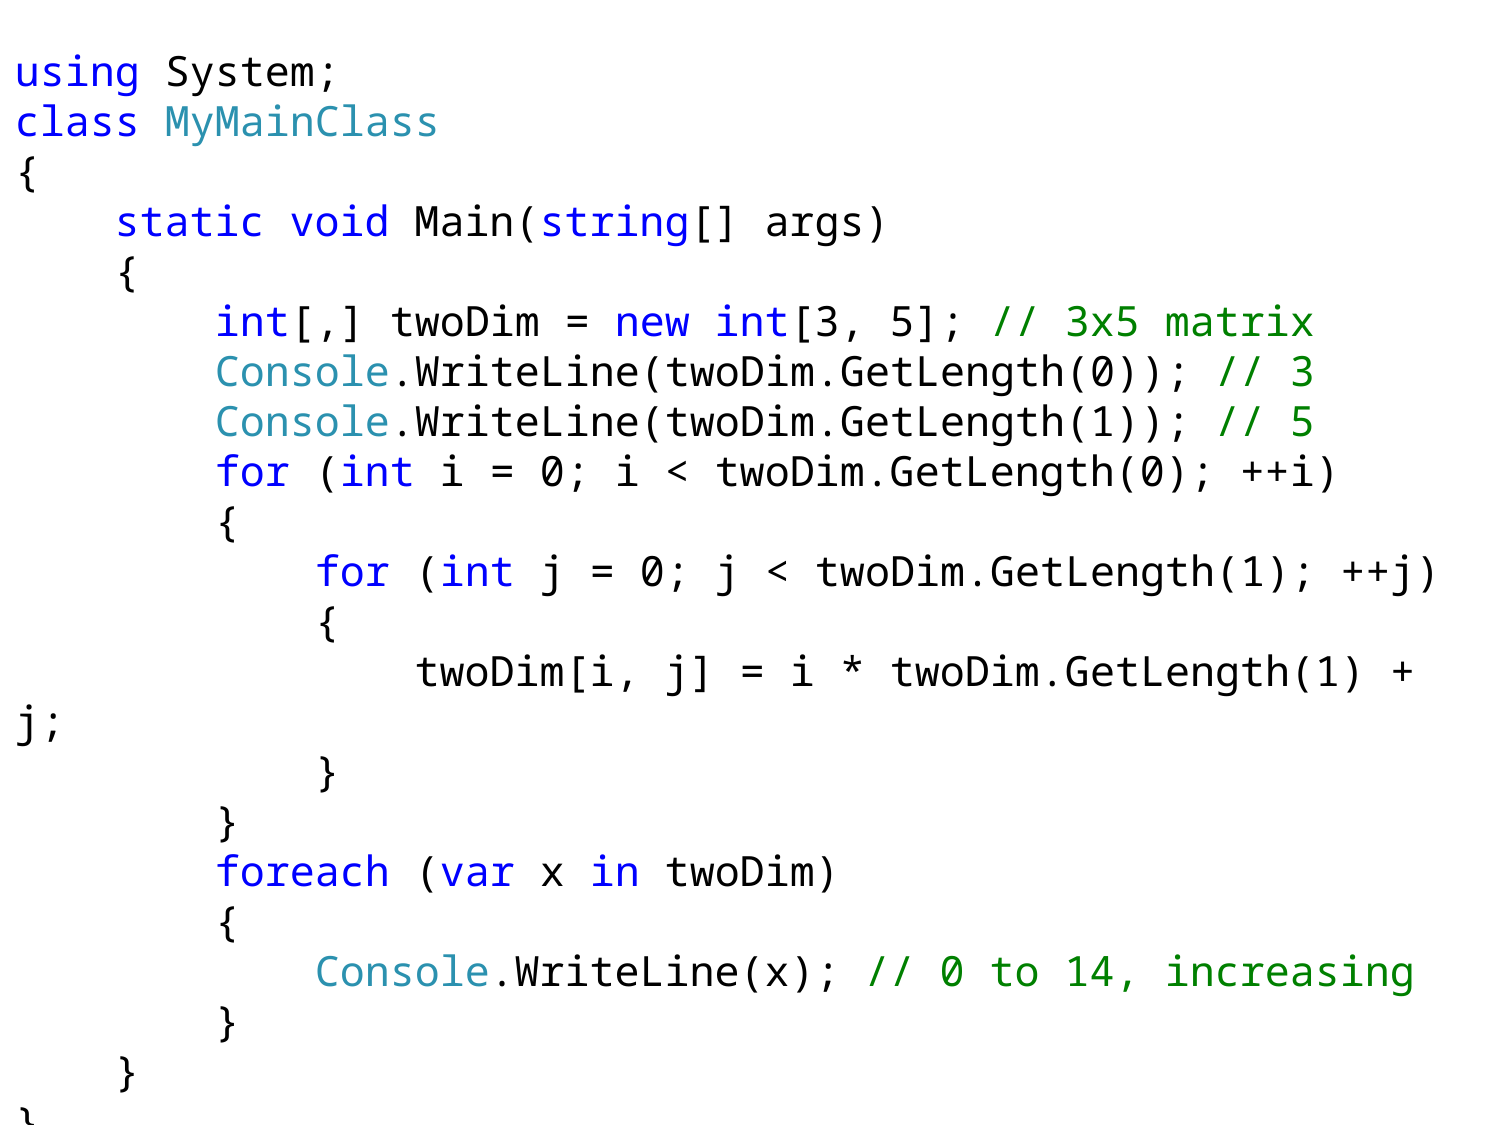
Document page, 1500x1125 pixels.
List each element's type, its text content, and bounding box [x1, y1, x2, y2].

text_box using System; class MyMainClass { static void Main(string[] args) { int[,] twoDim = new int[3, 5]; // 3x5 matrix Console.WriteLine(twoDim.GetLength(0)); // 3 Console.WriteLine(twoDim.GetLength(1)); // 5 for (int i = 0; i < twoDim.GetLength(0); ++i) { for (int j = 0; j < twoDim.GetLength(1); ++j) { twoDim[i, j] = i * twoDim.GetLength(1) + j; } } foreach (var x in twoDim) { Console.WriteLine(x); // 0 to 14, increasing } } } [0, 37, 1500, 1125]
